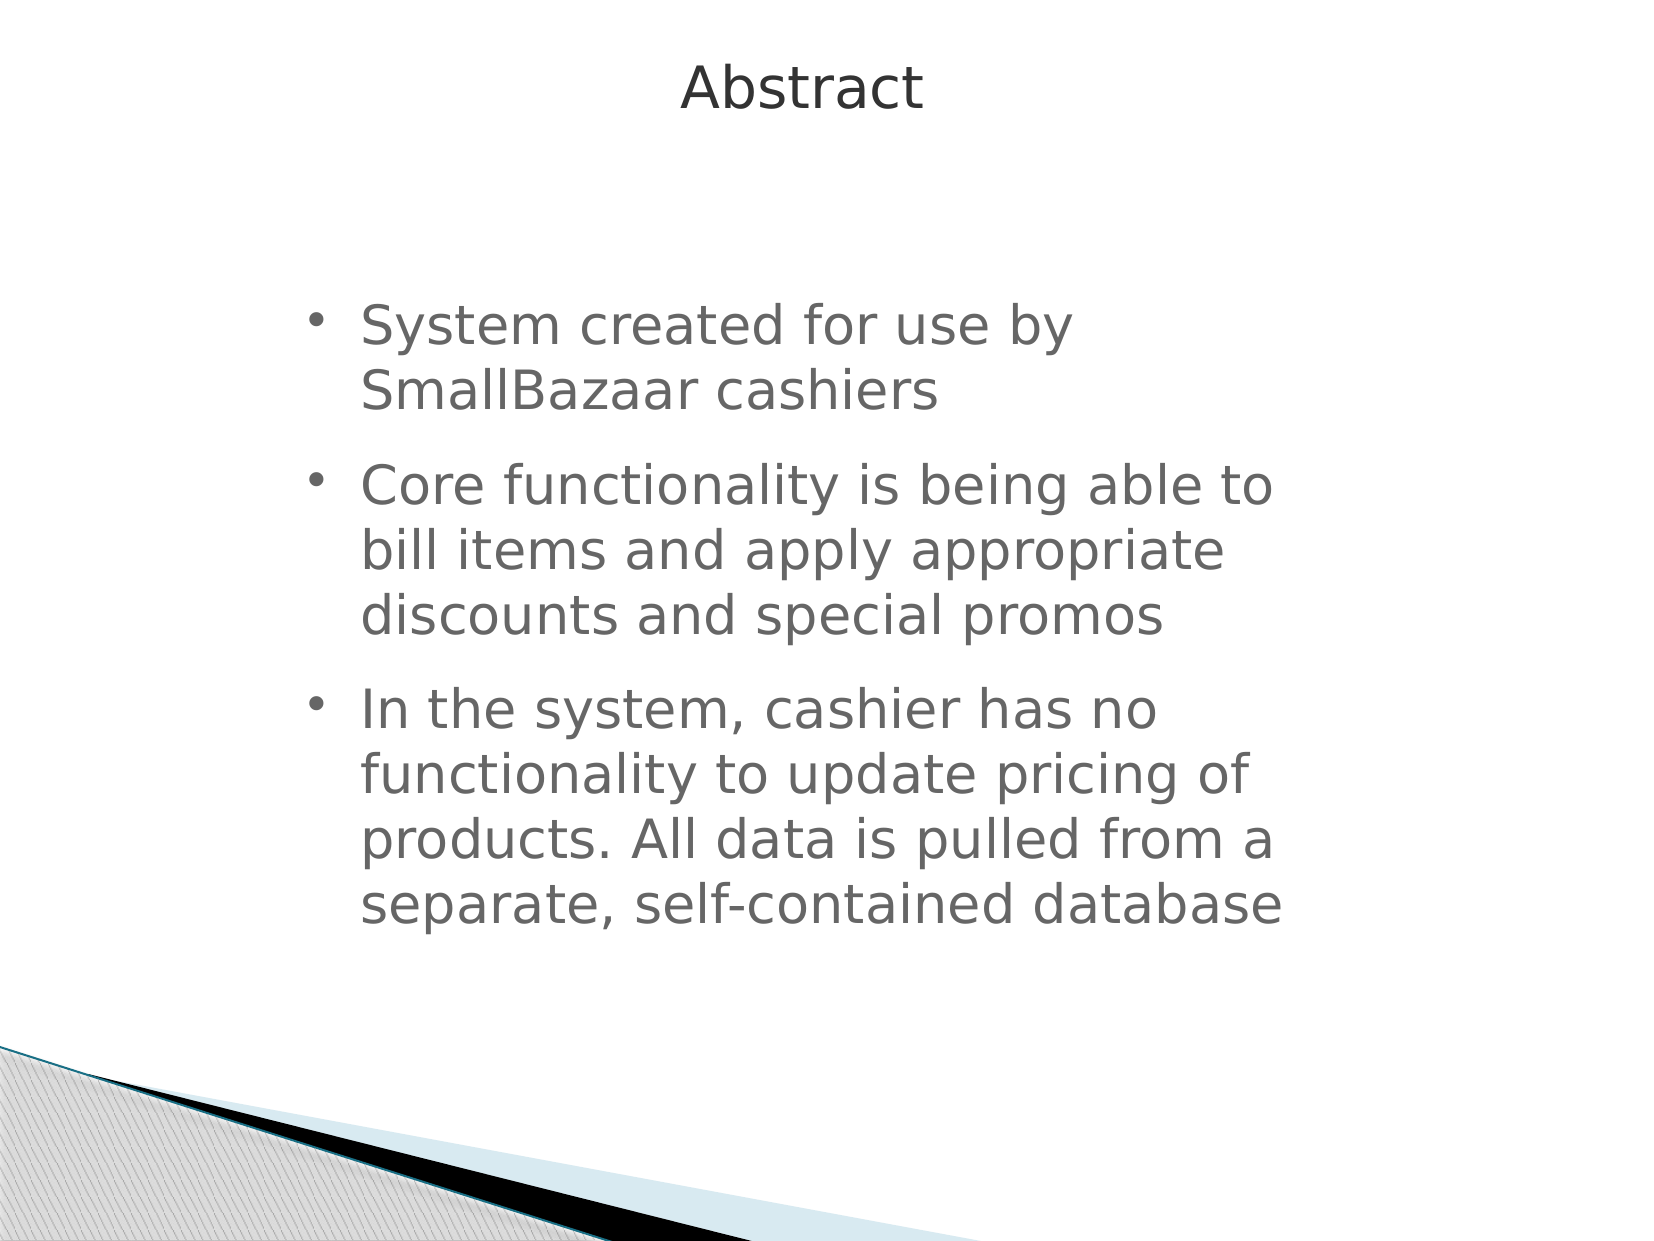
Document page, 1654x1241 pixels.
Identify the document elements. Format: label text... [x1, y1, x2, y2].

text_box System created for use by SmallBazaar cashiers Core functionality is being able to bill items and apply appropriate discounts and special promos In the system, cashier has no functionality to update pricing of products. All data is pulled from a separate, self-contained database [289, 290, 1371, 1090]
text_box Abstract [289, 49, 1371, 120]
